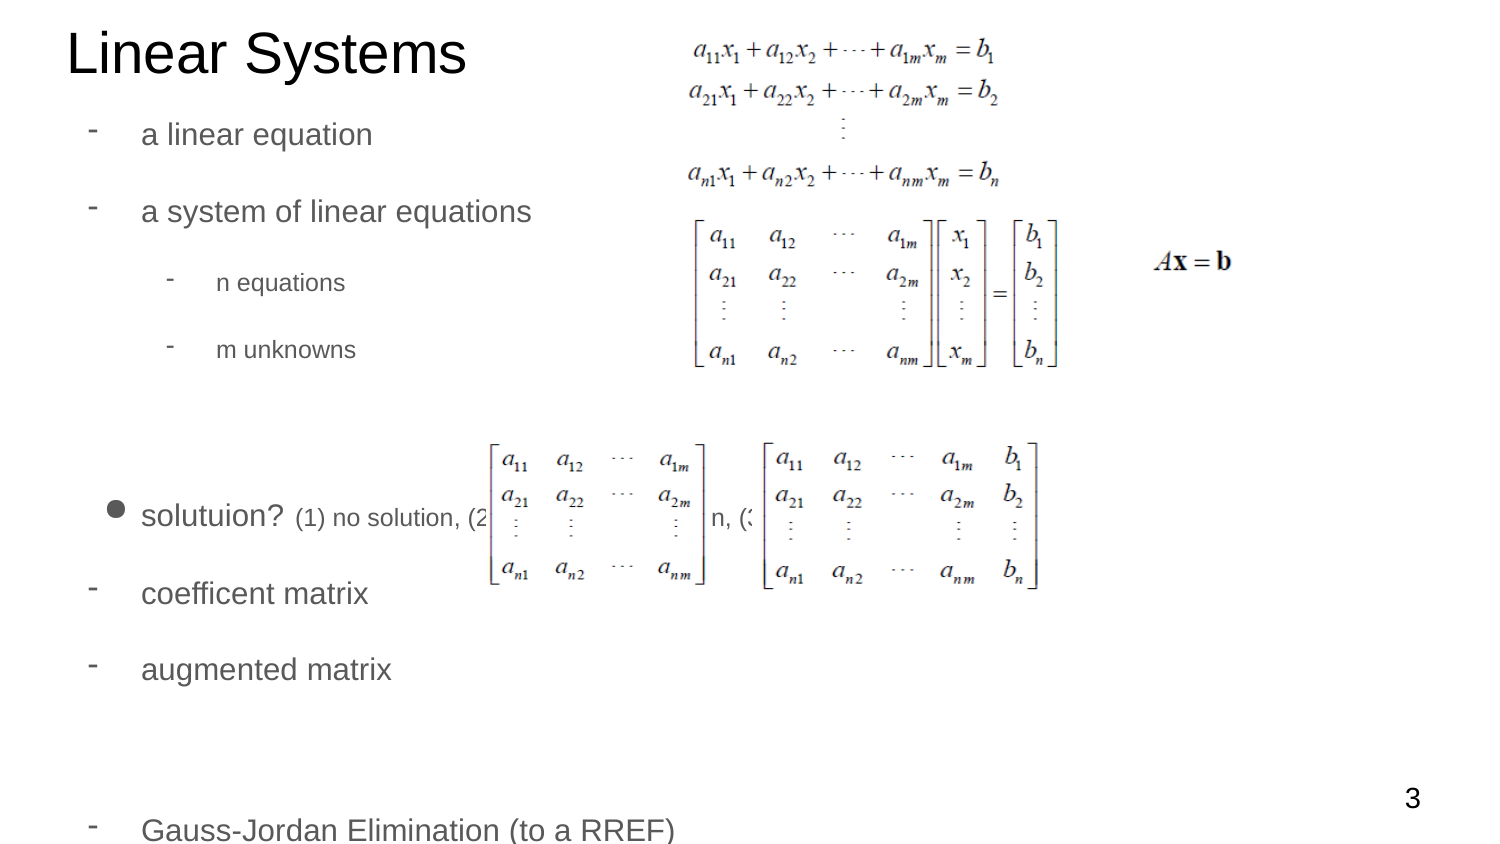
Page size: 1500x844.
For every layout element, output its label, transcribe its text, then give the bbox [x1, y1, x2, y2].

picture [752, 434, 1045, 599]
slide_number ‹#› [1389, 764, 1480, 830]
picture [684, 210, 1066, 375]
title Linear Systems [51, 0, 1449, 93]
picture [486, 440, 710, 593]
list a linear equation a system of linear equations n equations m unknowns solutuion? (1) no solution, (2) exactly one solution, (3) infinitely many solutions coefficent matrix augmented matrix Gauss-Jordan Elimination (to a RREF) Elementary row operations: (1) Replacement, (2) Interchange, (3) Scaling Gauss Elimination (to a REF) Back substituion [51, 93, 1449, 822]
picture [1152, 243, 1243, 278]
picture [684, 29, 1011, 193]
